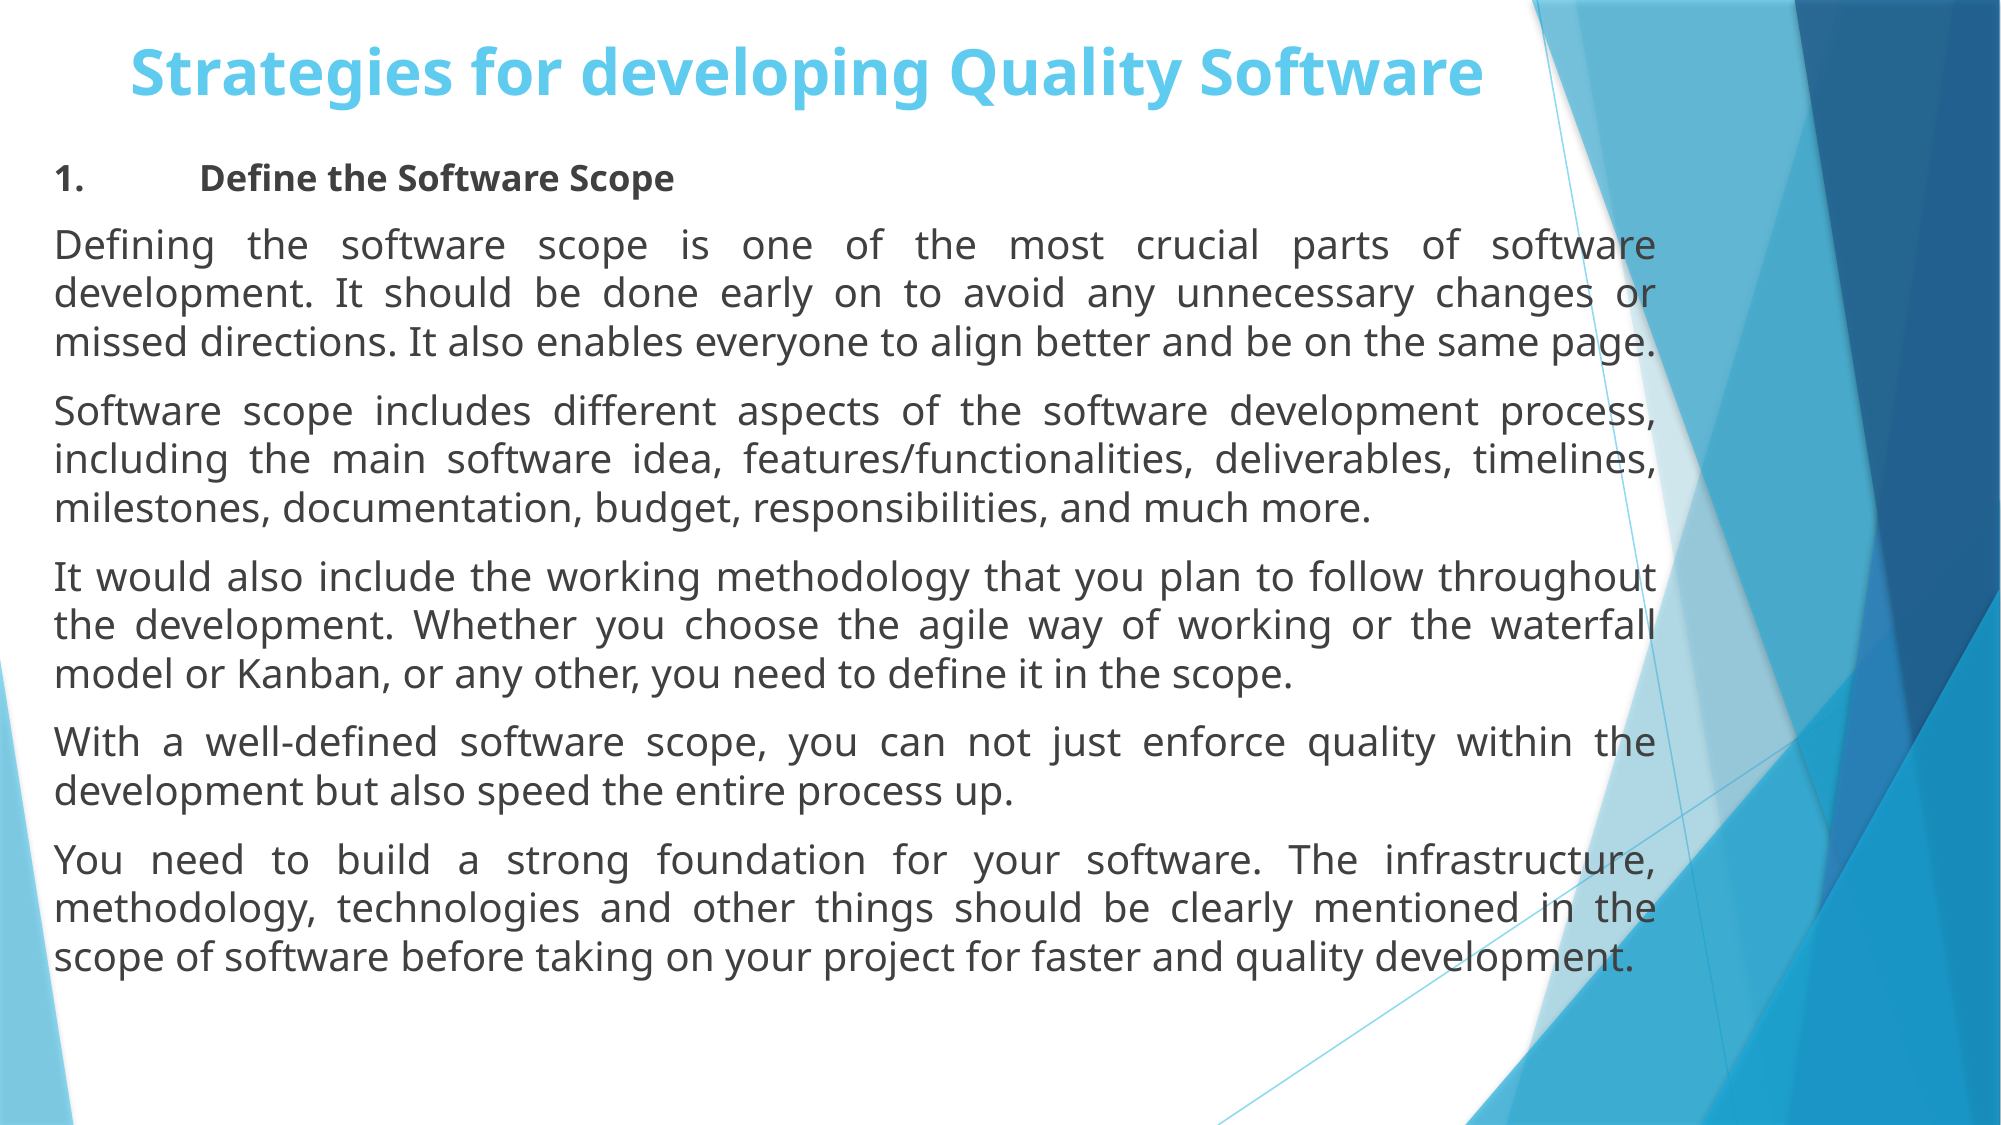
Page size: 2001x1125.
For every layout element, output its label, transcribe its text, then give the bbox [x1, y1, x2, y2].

list 1. Define the Software Scope Defining the software scope is one of the most crucial parts of software development. It should be done early on to avoid any unnecessary changes or missed directions. It also enables everyone to align better and be on the same page. Software scope includes different aspects of the software development process, including the main software idea, features/functionalities, deliverables, timelines, milestones, documentation, budget, responsibilities, and much more. It would also include the working methodology that you plan to follow throughout the development. Whether you choose the agile way of working or the waterfall model or Kanban, or any other, you need to define it in the scope. With a well-defined software scope, you can not just enforce quality within the development but also speed the entire process up. You need to build a strong foundation for your software. The infrastructure, methodology, technologies and other things should be clearly mentioned in the scope of software before taking on your project for faster and quality development. [38, 147, 1675, 1072]
title Strategies for developing Quality Software [111, 24, 1522, 147]
